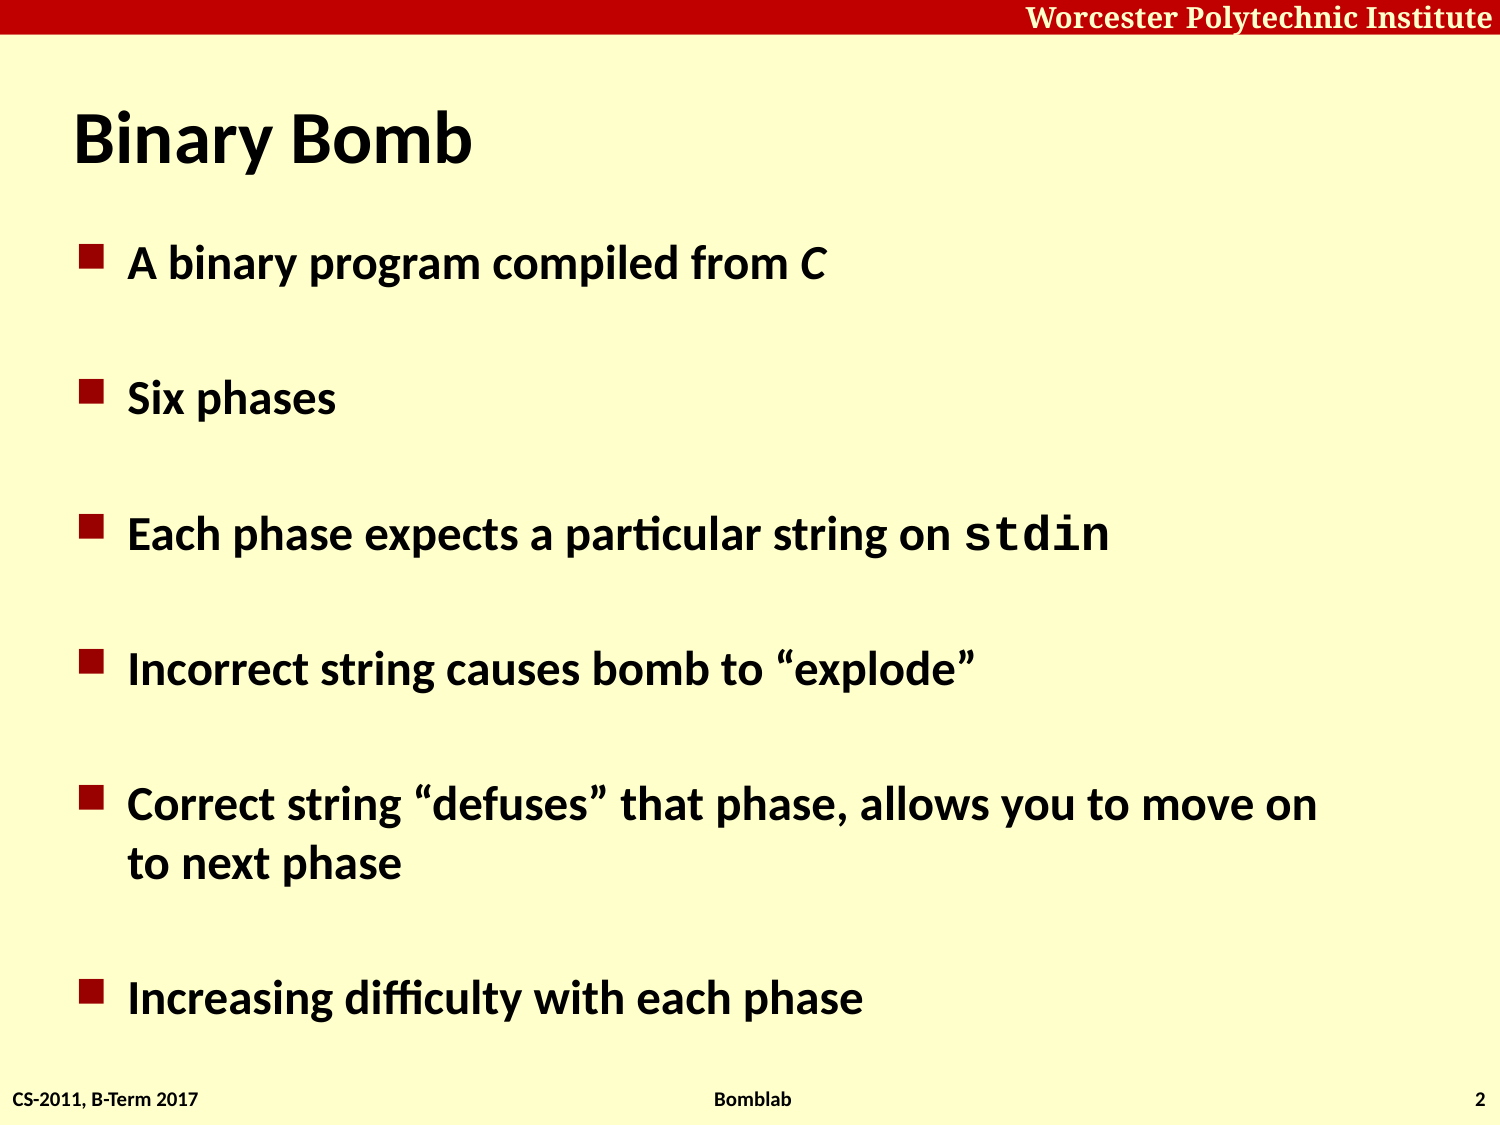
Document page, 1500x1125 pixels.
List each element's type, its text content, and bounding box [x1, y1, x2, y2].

slide_number 2 [1460, 1085, 1486, 1111]
slide_number CS-2011, B-Term 2017 [12, 1085, 205, 1111]
list A binary program compiled from C Six phases Each phase expects a particular string on stdin Incorrect string causes bomb to “explode” Correct string “defuses” that phase, allows you to move on to next phase Increasing difficulty with each phase [64, 223, 1361, 1040]
title Binary Bomb [58, 71, 1305, 197]
footer Bomblab [691, 1084, 809, 1111]
